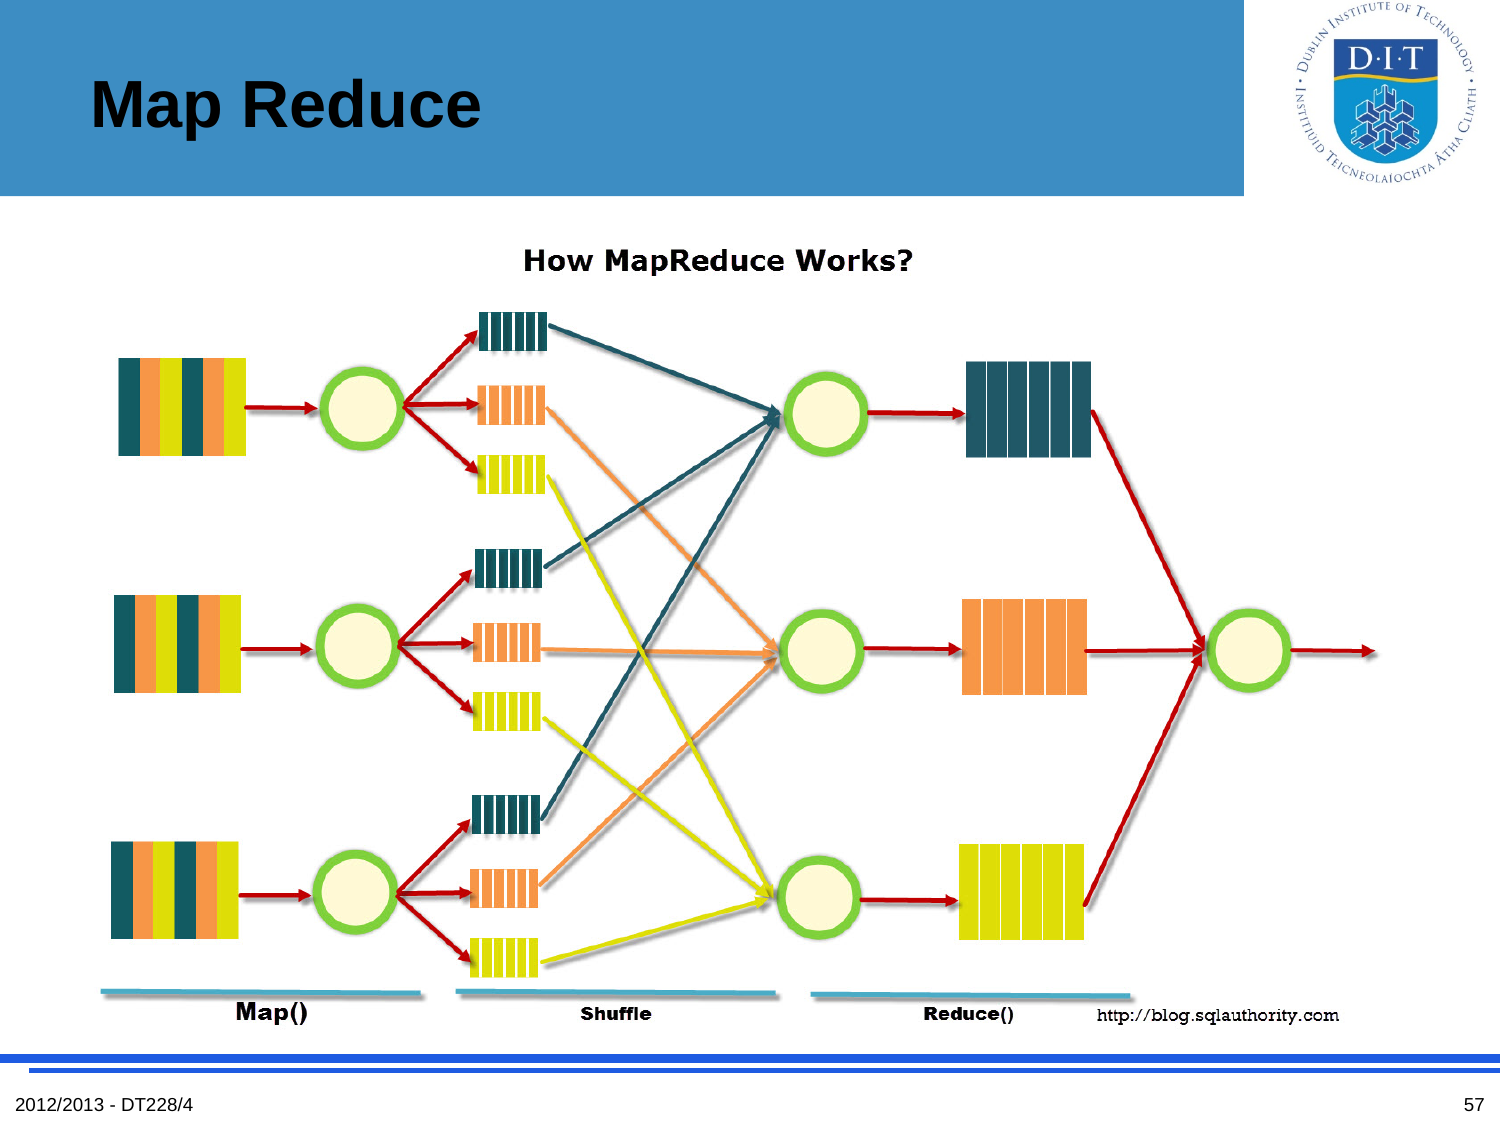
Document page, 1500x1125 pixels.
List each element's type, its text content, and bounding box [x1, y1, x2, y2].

picture [1293, 0, 1478, 185]
slide_number 57 [1149, 1084, 1500, 1125]
slide_number 2012/2013 - DT228/4 [0, 1084, 351, 1125]
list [78, 233, 1401, 1034]
title Map Reduce [74, 18, 1105, 182]
